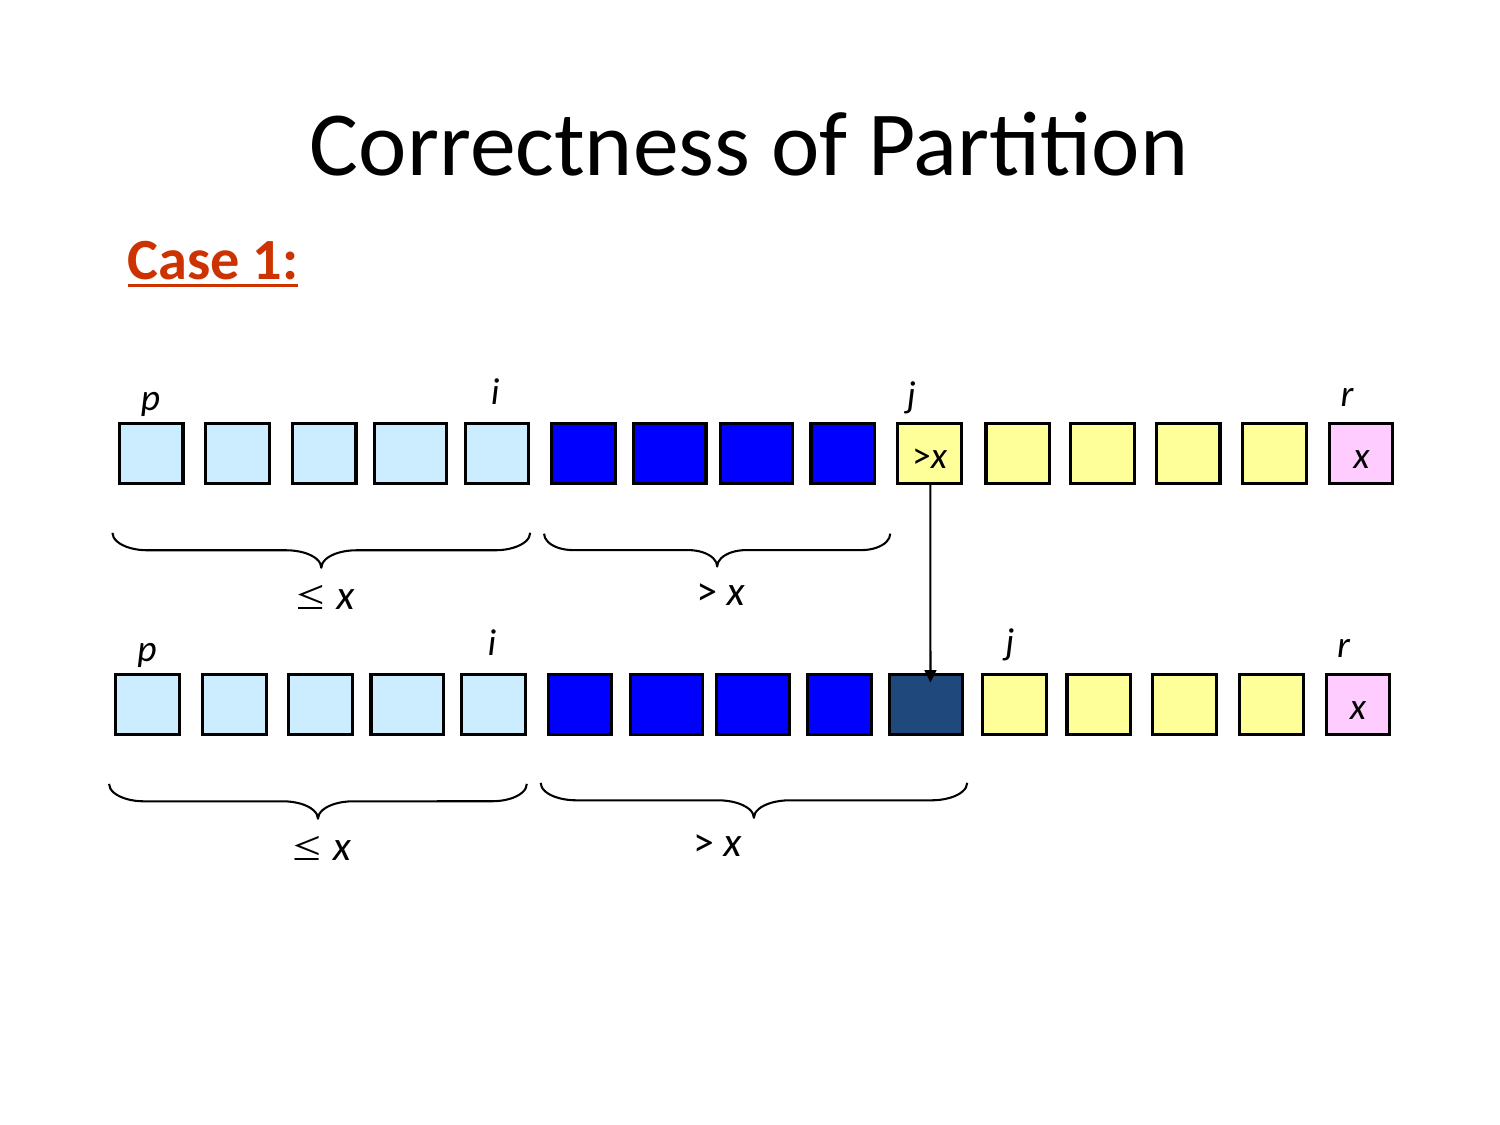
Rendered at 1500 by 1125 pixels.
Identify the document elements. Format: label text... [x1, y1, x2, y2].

title Correctness of Partition [75, 45, 1425, 233]
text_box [109, 359, 1402, 484]
text_box Case 1: [112, 214, 314, 299]
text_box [105, 482, 1399, 877]
